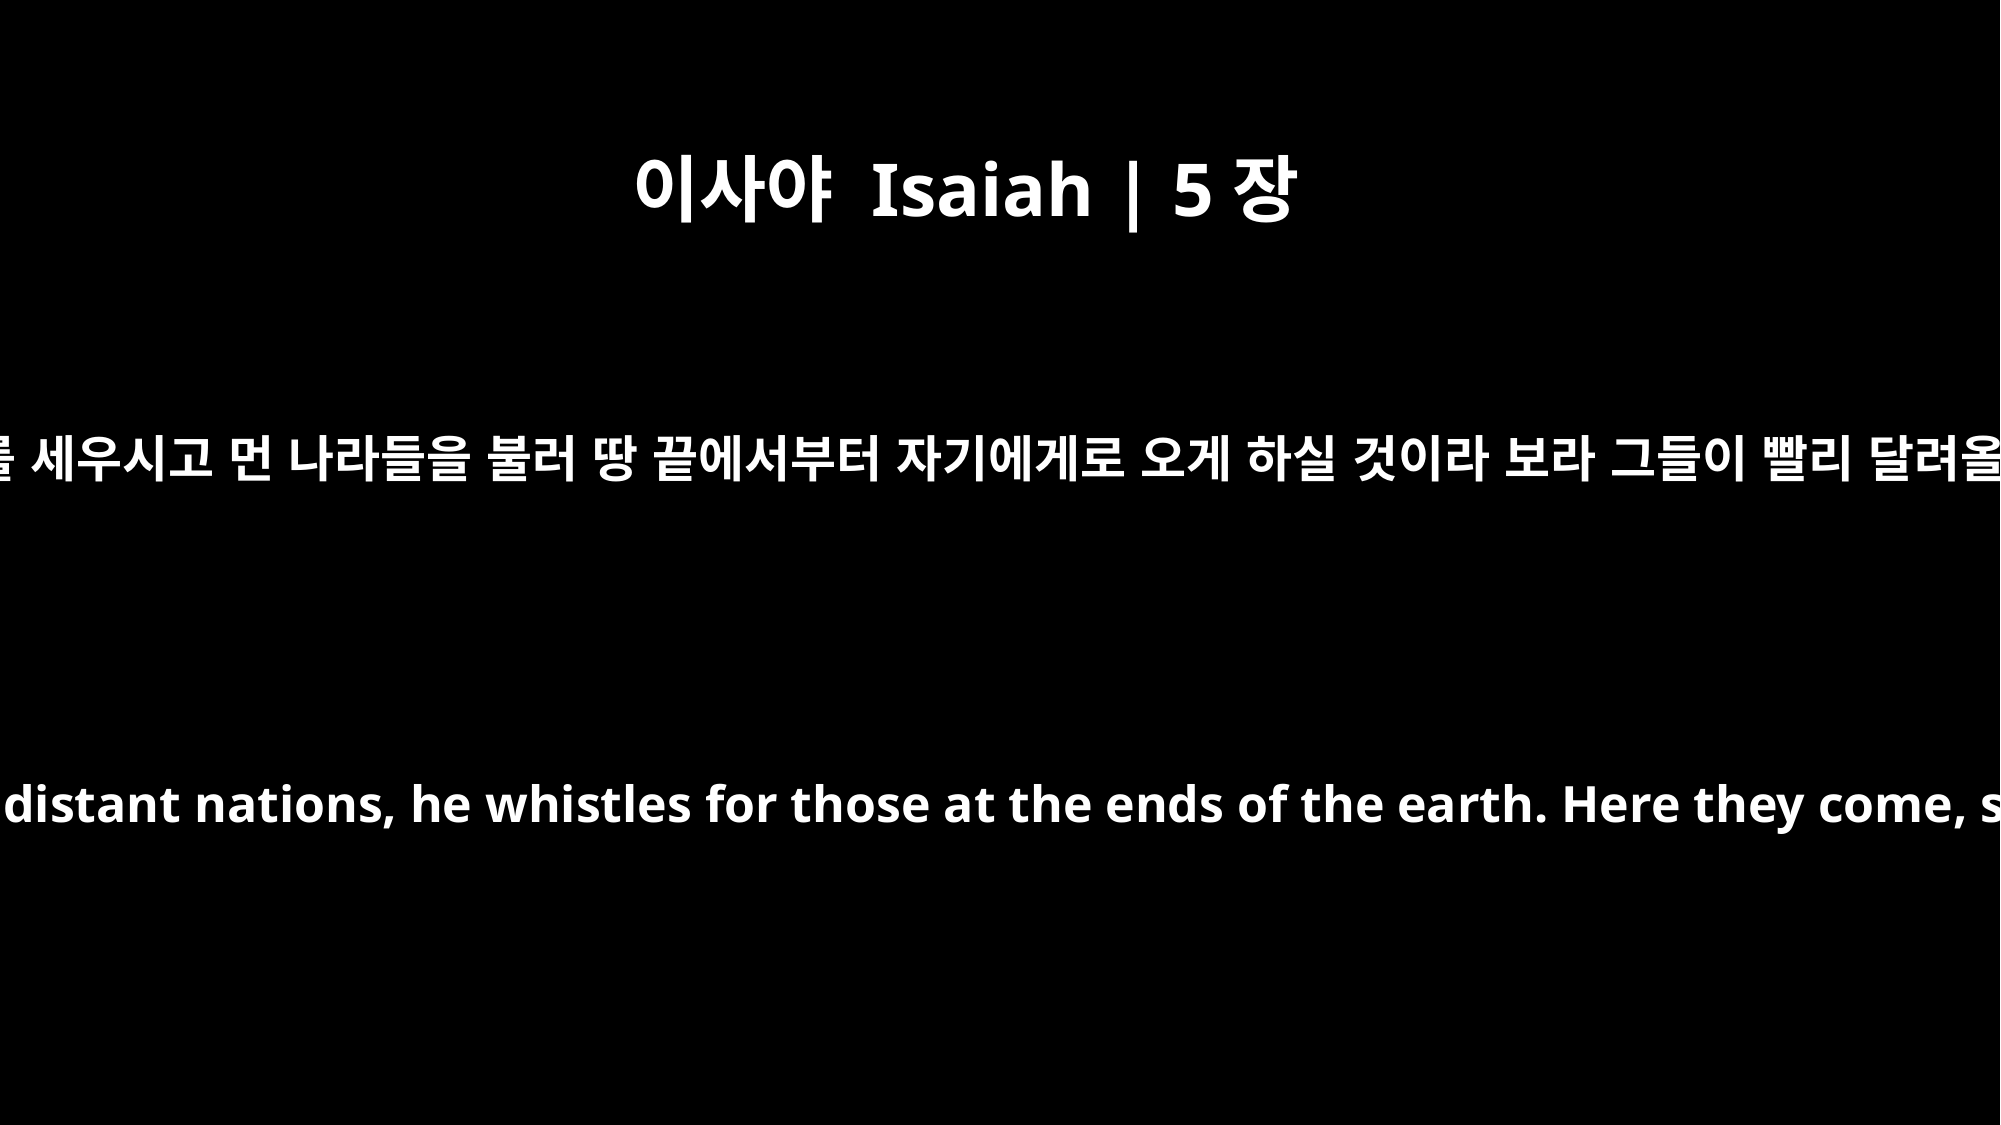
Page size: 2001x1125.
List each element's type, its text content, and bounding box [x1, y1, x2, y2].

text_box 26 또 그가 기치를 세우시고 먼 나라들을 불러 땅 끝에서부터 자기에게로 오게 하실 것이라 보라 그들이 빨리 달려올 것이로되 [0, 359, 2000, 495]
text_box He lifts up a banner for the distant nations, he whistles for those at the ends of the earth. Here they come, swiftly and speedily! [0, 764, 2000, 840]
text_box 이사야 Isaiah | 5장 [617, 136, 1315, 239]
